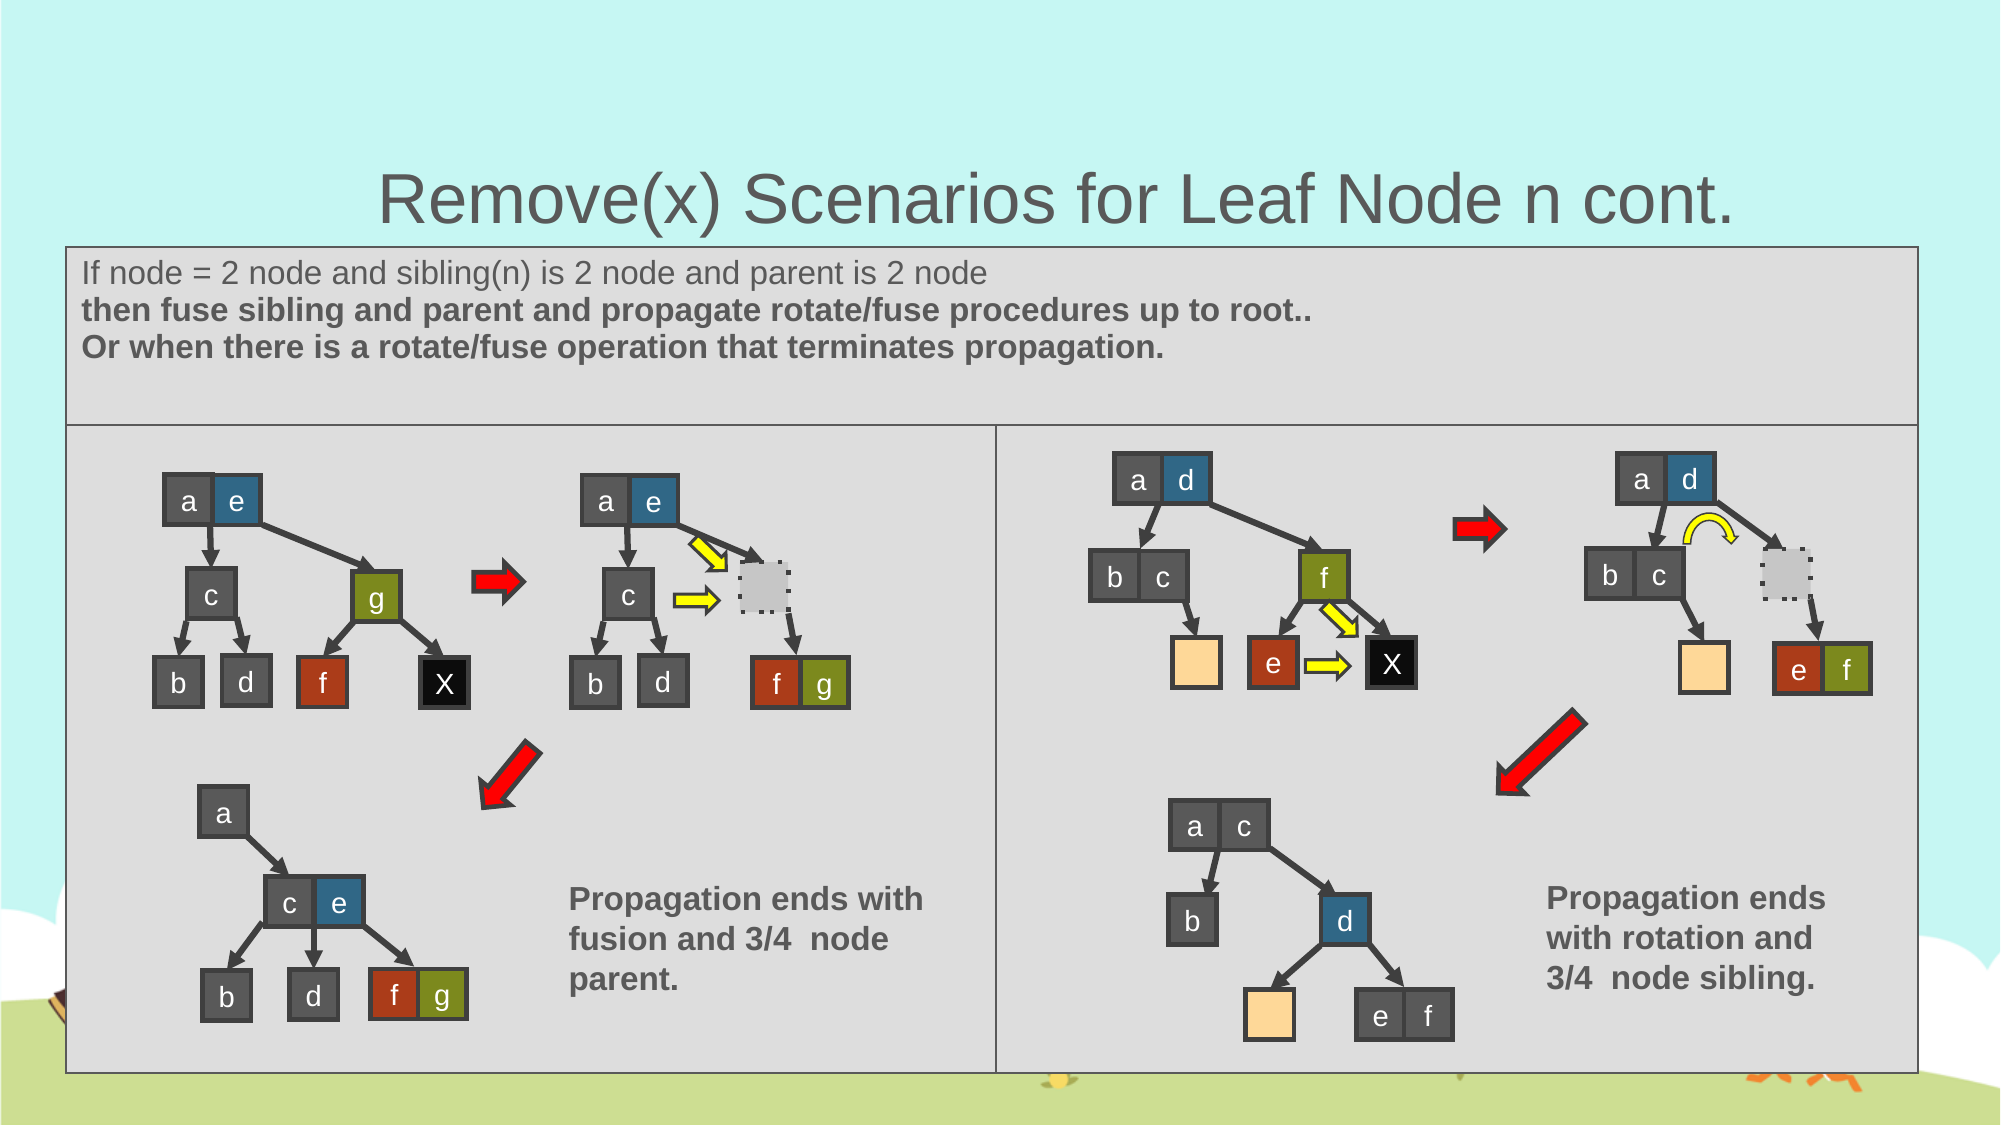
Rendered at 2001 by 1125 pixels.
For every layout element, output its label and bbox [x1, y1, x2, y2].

text_box [480, 741, 541, 808]
text_box [674, 587, 720, 614]
text_box [1774, 643, 1871, 694]
text_box [154, 620, 203, 708]
text_box [1454, 509, 1505, 549]
text_box [370, 968, 467, 1019]
text_box [1498, 709, 1586, 794]
text_box [1586, 453, 1729, 693]
text_box [199, 786, 415, 1020]
text_box [473, 562, 524, 601]
text_box [1090, 550, 1221, 688]
text_box [262, 524, 469, 708]
text_box [202, 921, 263, 1021]
title [362, 50, 1900, 246]
text_box [553, 869, 963, 1005]
table_cell [67, 426, 995, 1072]
text_box [164, 474, 271, 706]
text_box [1114, 453, 1416, 688]
text_box [581, 475, 797, 706]
table_header [67, 248, 1917, 424]
text_box [1356, 989, 1453, 1040]
text_box [571, 621, 620, 708]
text_box [1305, 653, 1351, 679]
text_box [1531, 868, 1884, 1004]
table_cell [997, 426, 1917, 1072]
text_box [752, 657, 849, 708]
text_box [1168, 800, 1405, 1040]
text_box [1683, 501, 1819, 642]
picture [0, 0, 2001, 1125]
